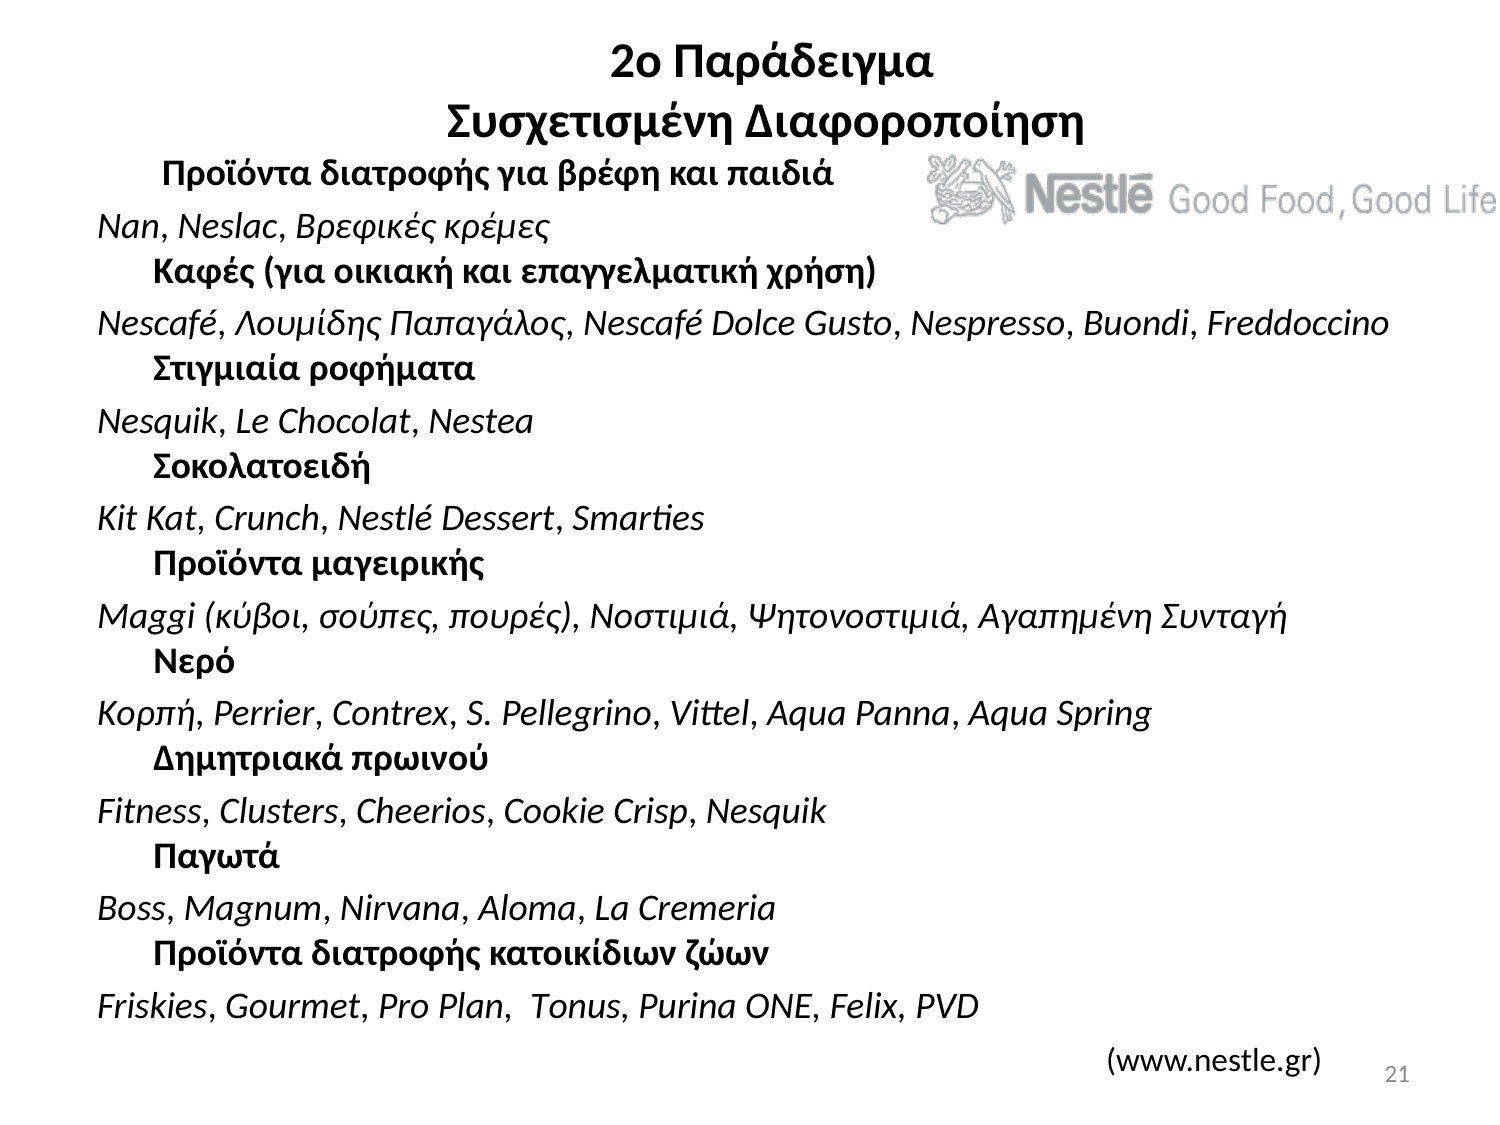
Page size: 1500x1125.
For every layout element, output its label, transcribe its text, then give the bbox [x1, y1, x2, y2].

title 2o Παράδειγμα Συσχετισμένη Διαφοροποίηση [175, 58, 1368, 140]
list Προϊόντα διατροφής για βρέφη και παιδιά Nan, Neslac, Βρεφικές κρέμες Καφές (για οικιακή και επαγγελματική χρήση) Nescafé, Λουμίδης Παπαγάλος, Nescafé Dolce Gusto, Nespresso, Buondi, Freddoccino Στιγμιαία ροφήματα Nesquik, Le Chocolat, Nestea Σοκολατοειδή Kit Kat, Crunch, Nestlé Dessert, Smarties Προϊόντα μαγειρικής Maggi (κύβοι, σούπες, πουρές), Νοστιμιά, Ψητονοστιμιά, Αγαπημένη Συνταγή Νερό Κoρπή, Perrier, Contrex, S. Pellegrino, Vittel, Aqua Panna, Aqua Spring Δημητριακά πρωινού Fitness, Clusters, Cheerios, Cookie Crisp, Nesquik Παγωτά Boss, Magnum, Nirvana, Aloma, La Cremeria Προϊόντα διατροφής κατοικίδιων ζώων Friskies, Gourmet, Pro Plan, Τonus, Purina ONE, Felix, PVD [82, 140, 1432, 1067]
text_box (www.nestle.gr) [1091, 1031, 1338, 1086]
slide_number 21 [1074, 1042, 1425, 1103]
picture [913, 152, 1500, 230]
